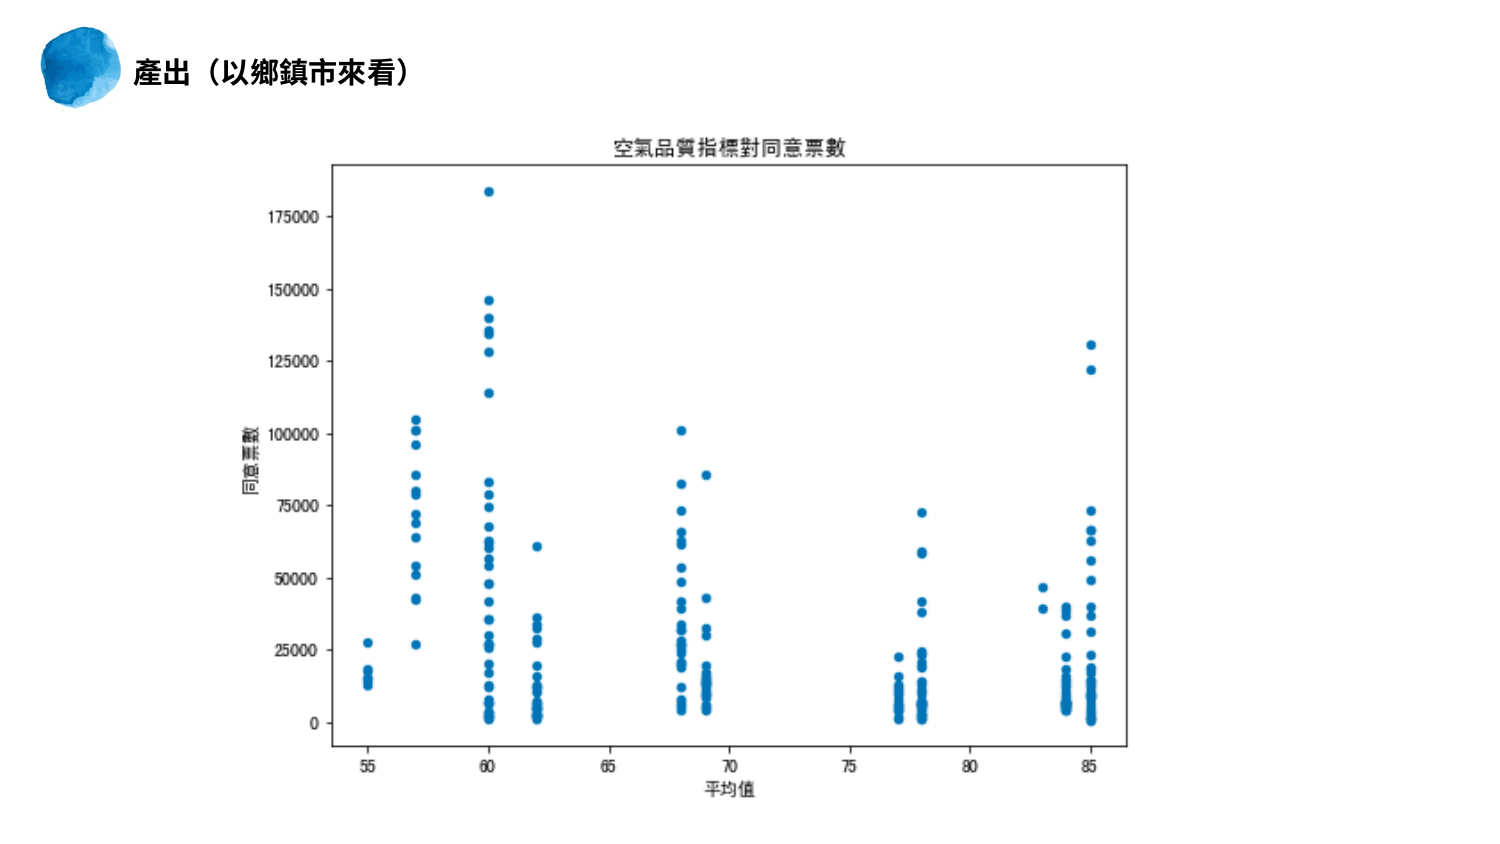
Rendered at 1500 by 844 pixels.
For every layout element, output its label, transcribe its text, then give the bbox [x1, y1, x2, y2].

text_box 產出（以鄉鎮市來看） [130, 46, 441, 97]
picture [34, 23, 126, 113]
picture [159, 120, 1277, 820]
